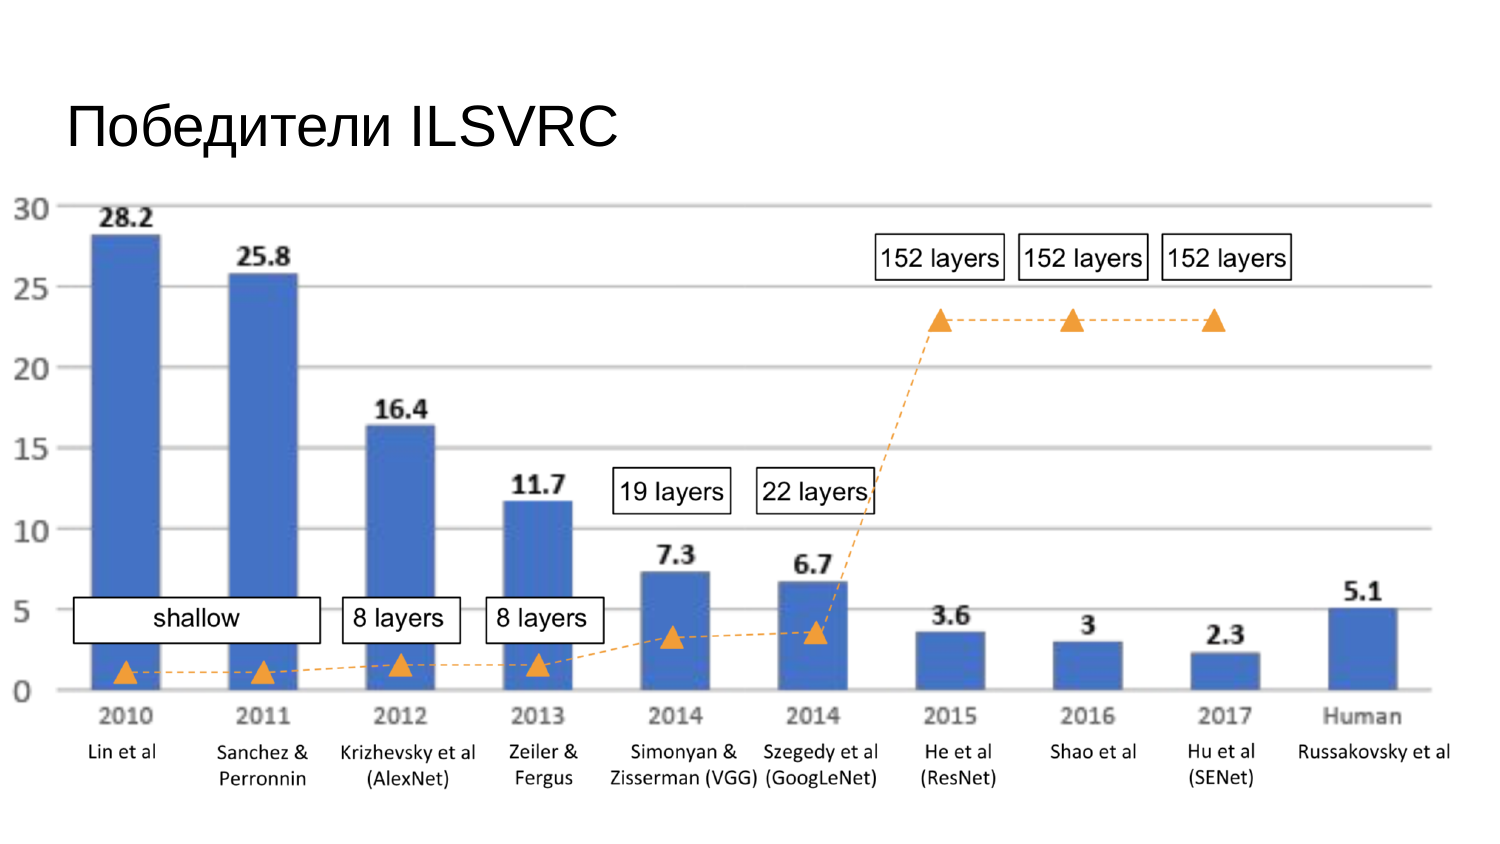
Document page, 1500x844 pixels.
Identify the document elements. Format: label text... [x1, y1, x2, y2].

title Победители ILSVRC [51, 72, 1449, 167]
picture [0, 174, 1489, 818]
